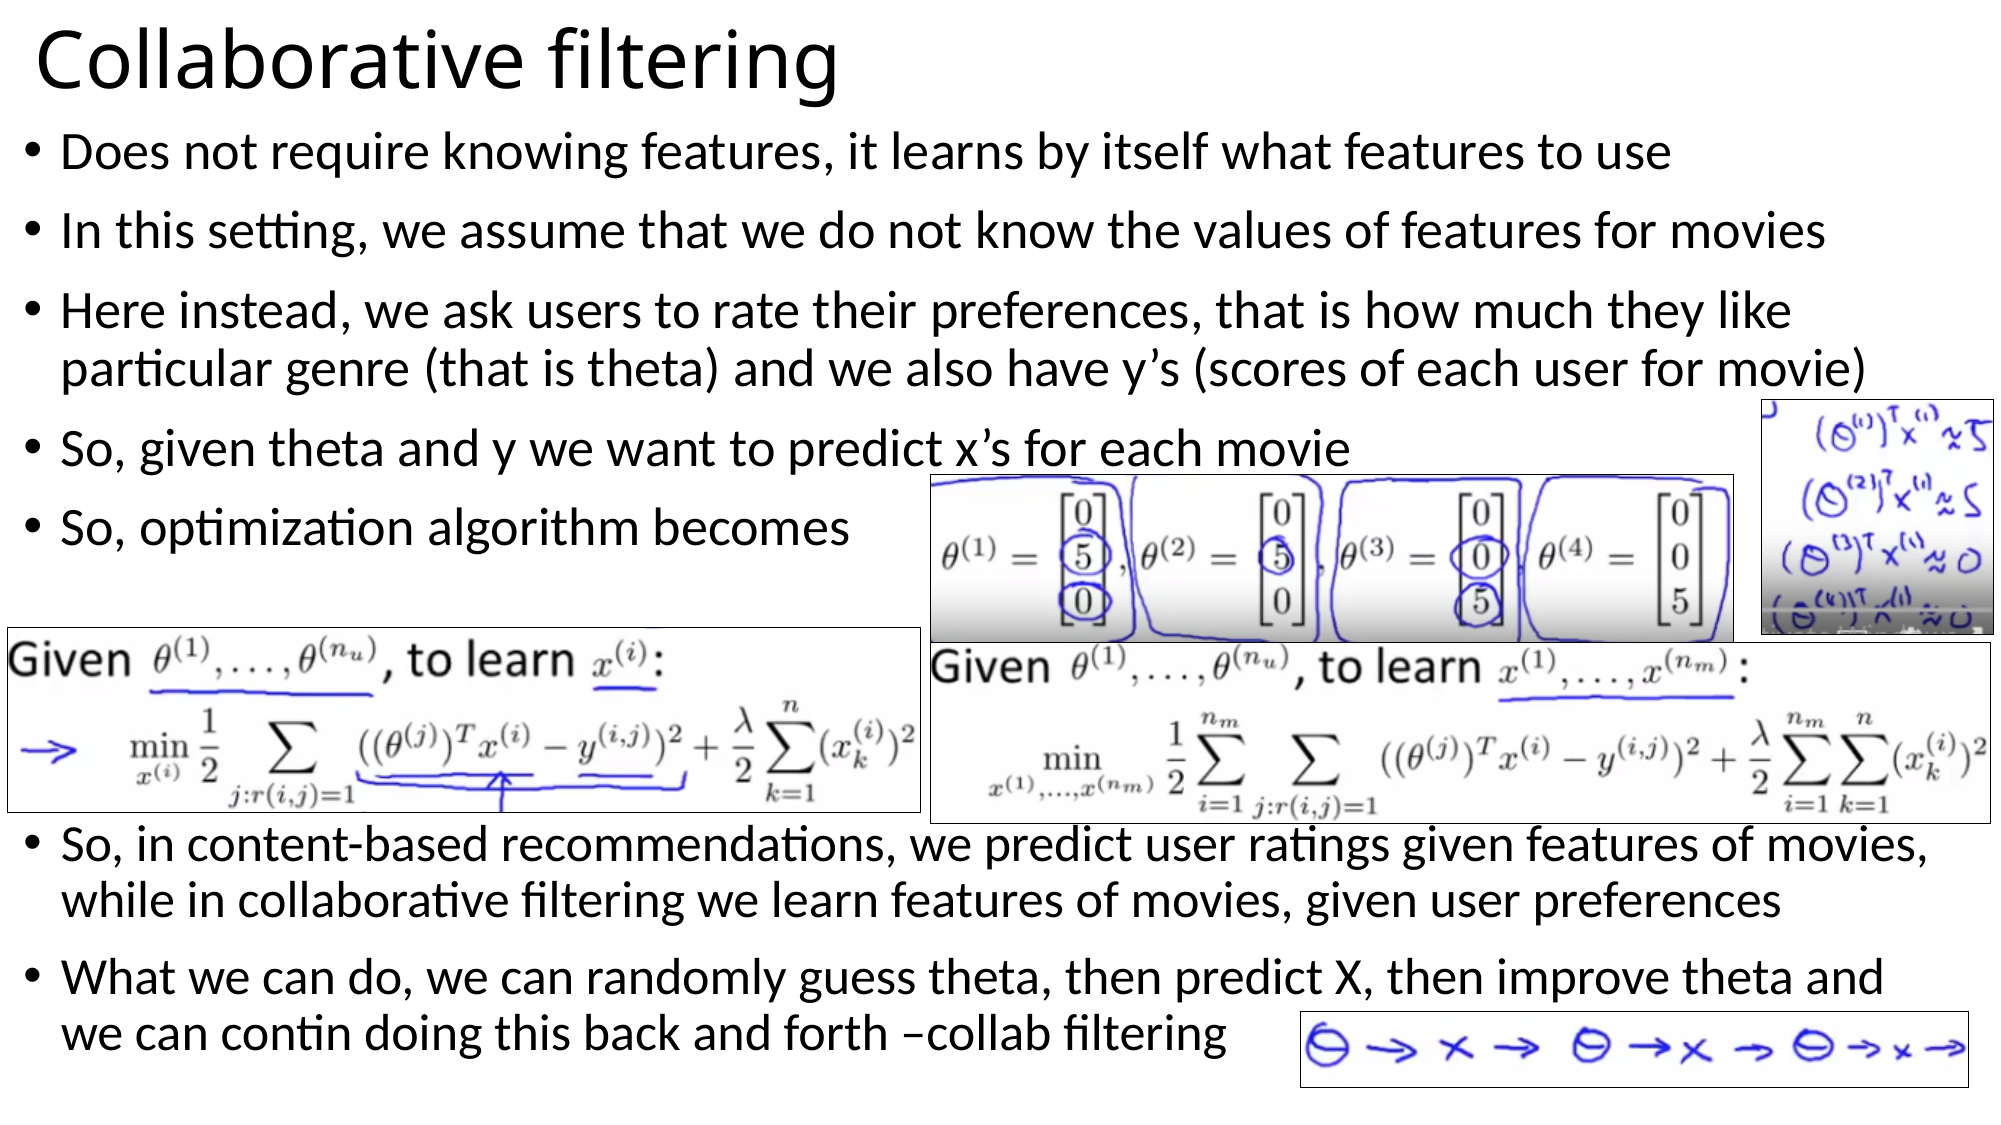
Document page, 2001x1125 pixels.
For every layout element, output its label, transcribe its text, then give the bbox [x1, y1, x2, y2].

picture [7, 627, 921, 813]
title Collaborative filtering [19, 11, 1971, 114]
picture [1761, 398, 1994, 635]
picture [1300, 1011, 1969, 1088]
list Does not require knowing features, it learns by itself what features to use In this setting, we assume that we do not know the values of features for movies Here instead, we ask users to rate their preferences, that is how much they like particular genre (that is theta) and we also have y’s (scores of each user for movie) So, given theta and y we want to predict x’s for each movie So, optimization algorithm becomes So, in content-based recommendations, we predict user ratings given features of movies, while in collaborative filtering we learn features of movies, given user preferences What we can do, we can randomly guess theta, then predict X, then improve theta and we can contin doing this back and forth –collab filtering [8, 115, 1957, 1108]
picture [929, 474, 1991, 824]
